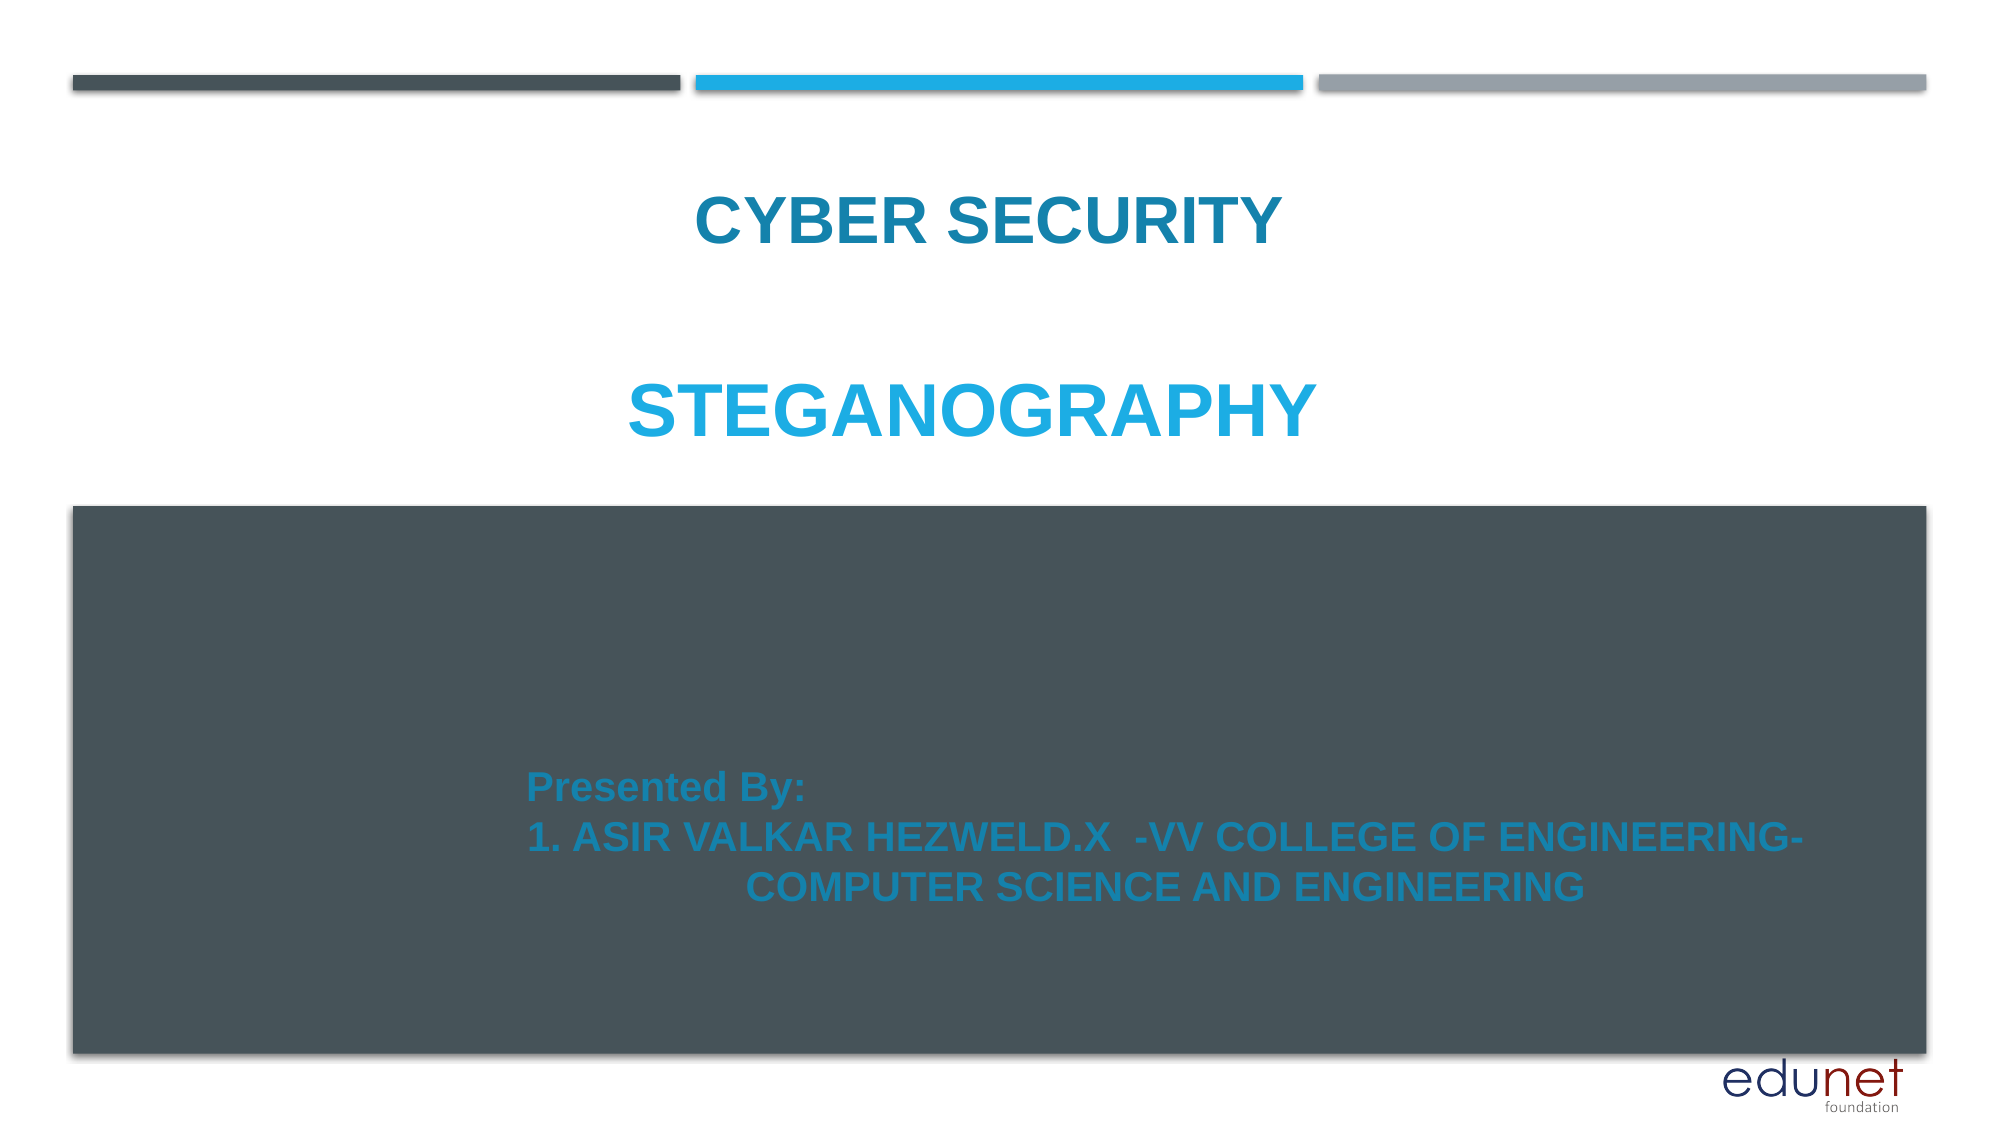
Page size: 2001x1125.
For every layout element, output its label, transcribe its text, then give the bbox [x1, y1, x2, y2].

text_box Presented By: 1. ASIR VALKAR HEZWELD.X -VV COLLEGE OF ENGINEERING-COMPUTER SCIENCE AND ENGINEERING [511, 752, 1821, 918]
text_box CYBER SECURITY [0, 169, 2000, 265]
text_box Steganography [222, 298, 1723, 459]
picture [1719, 1056, 1905, 1116]
